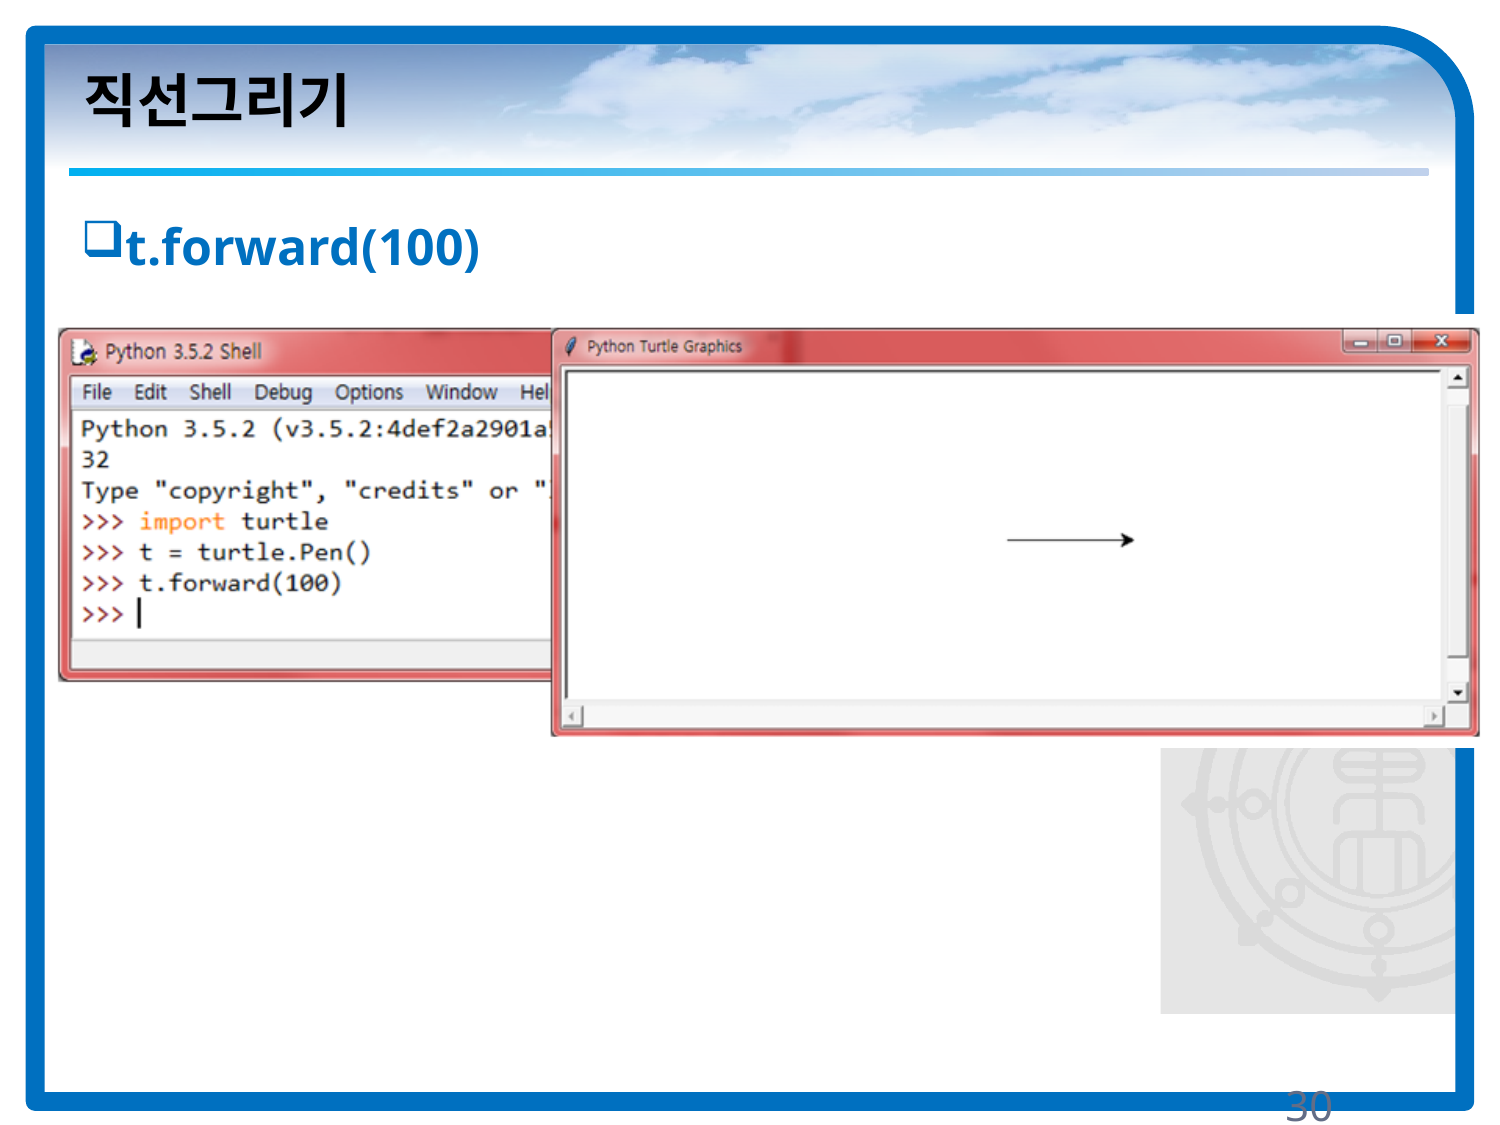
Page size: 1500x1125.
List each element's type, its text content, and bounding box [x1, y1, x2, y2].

picture [49, 314, 1491, 748]
title 직선그리기 [68, 35, 1419, 163]
text_box t.forward(100) [65, 208, 1474, 312]
slide_number 30 [1140, 1065, 1479, 1125]
